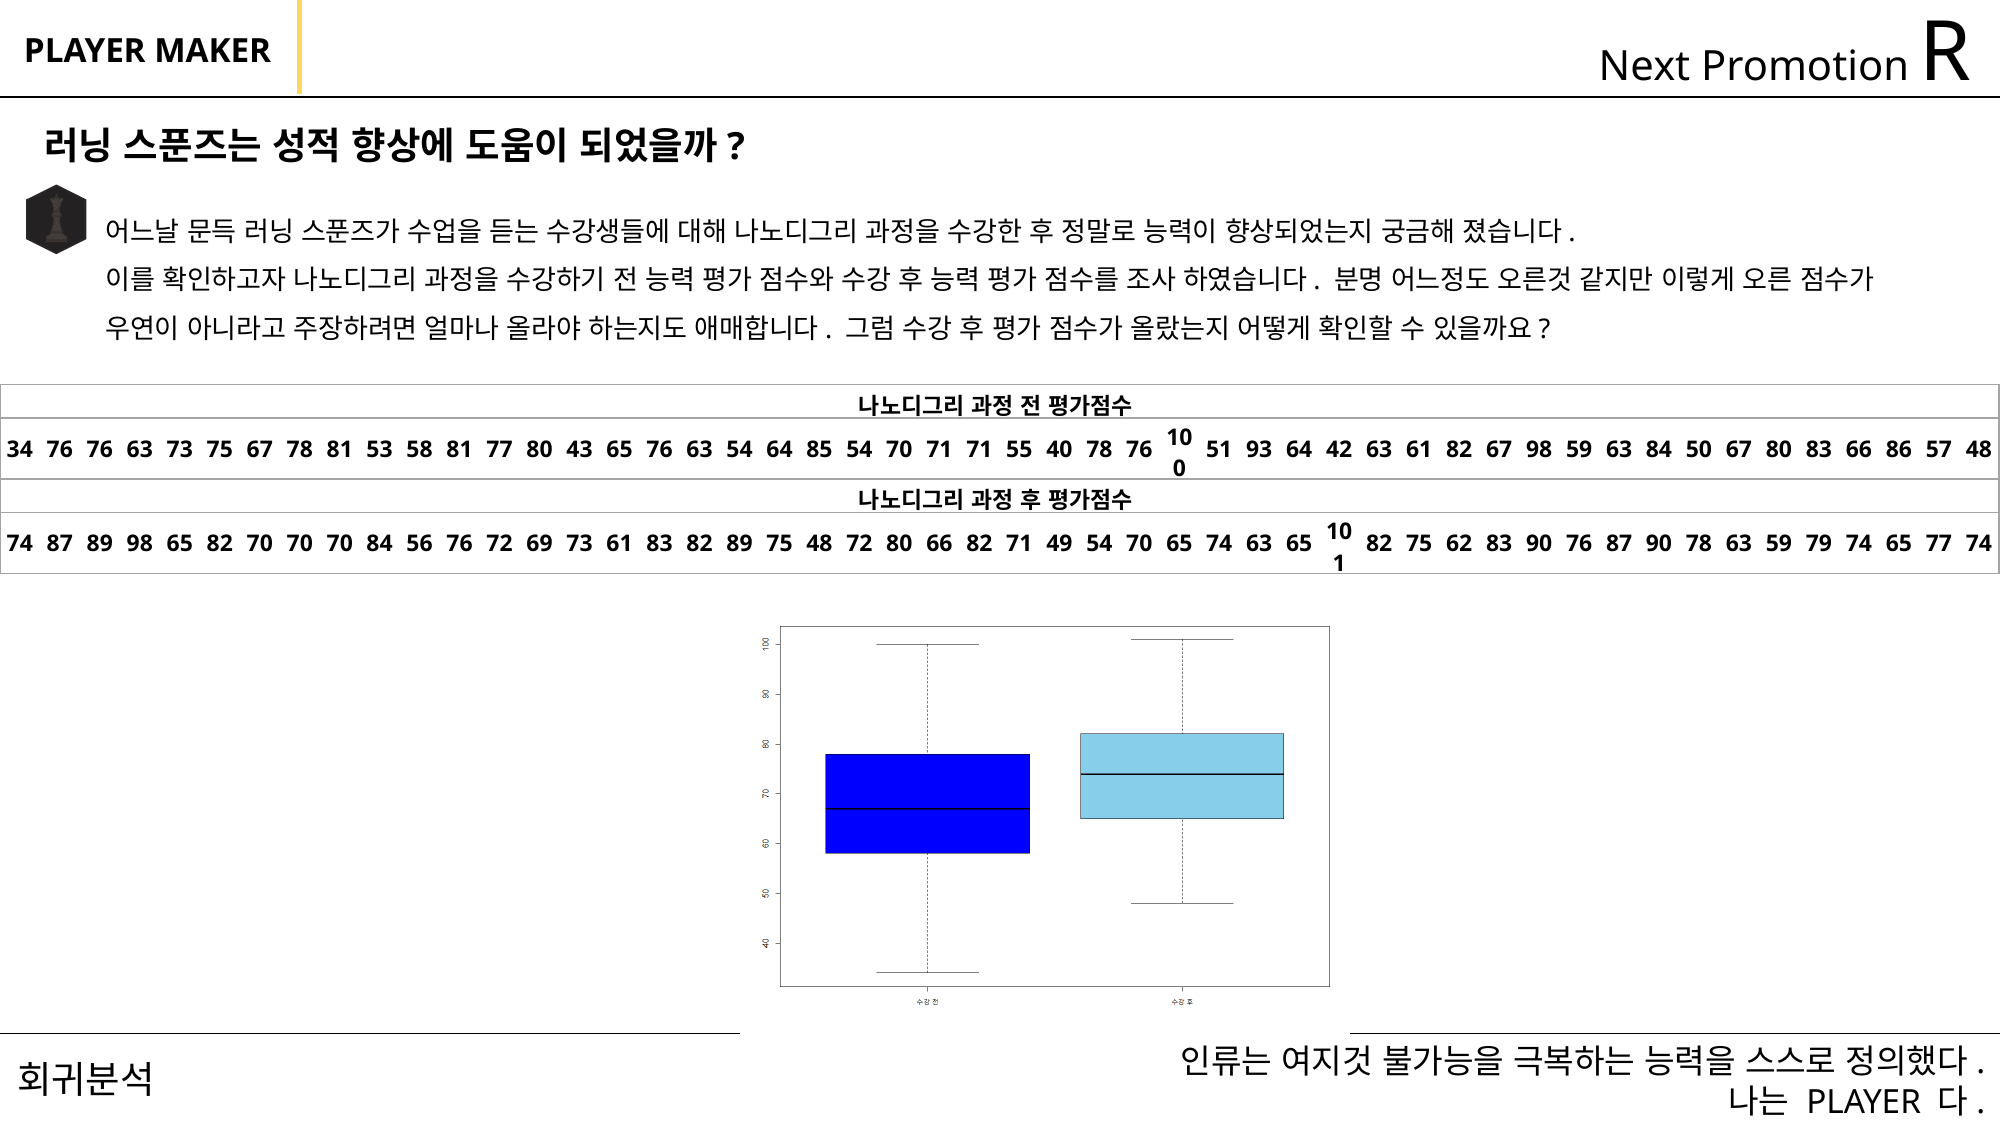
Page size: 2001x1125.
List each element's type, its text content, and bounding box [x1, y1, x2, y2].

text_box Next Promotion R [1432, 98, 1987, 105]
text_box 어느날 문득 러닝 스푼즈가 수업을 듣는 수강생들에 대해 나노디그리 과정을 수강한 후 정말로 능력이 향상되었는지 궁금해 졌습니다. 이를 확인하고자 나노디그리 과정을 수강하기 전 능력 평가 점수와 수강 후 능력 평가 점수를 조사 하였습니다. 분명 어느정도 오른것 같지만 이렇게 오른 점수가 우연이 아니라고 주장하려면 얼마나 올라야 하는지도 애매합니다. 그럼 수강 후 평가 점수가 올랐는지 어떻게 확인할 수 있을까요? [90, 190, 2000, 384]
table_cell 86 [1879, 419, 1919, 478]
table_cell 74 [1959, 513, 1998, 573]
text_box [21, 182, 91, 254]
table_cell 77 [480, 419, 520, 478]
table_cell 83 [640, 513, 680, 573]
table_cell 61 [1399, 419, 1439, 478]
table_cell 73 [160, 419, 200, 478]
table_cell 59 [1559, 419, 1599, 478]
table_cell 89 [80, 513, 120, 573]
table_cell 71 [920, 419, 960, 478]
table_cell 71 [1000, 513, 1039, 573]
table_cell 65 [600, 419, 640, 478]
table_cell 59 [1759, 513, 1799, 573]
table_cell 101 [1319, 513, 1359, 573]
table_cell 98 [1519, 419, 1559, 478]
table_cell 72 [480, 513, 520, 573]
table_cell 53 [360, 419, 400, 478]
table_cell 63 [680, 419, 720, 478]
table_cell 79 [1799, 513, 1839, 573]
table_cell 83 [1479, 513, 1519, 573]
table_cell 78 [280, 419, 320, 478]
table_cell 87 [40, 513, 80, 573]
table_cell 56 [400, 513, 440, 573]
table_cell 71 [960, 419, 1000, 478]
table_cell 48 [800, 513, 840, 573]
table_cell 63 [1719, 513, 1759, 573]
table_cell 34 [1, 419, 40, 478]
table_cell 63 [1239, 513, 1279, 573]
text_box 인류는 여지것 불가능을 극복하는 능력을 스스로 정의했다. 나는 PLAYER 다. [1059, 1034, 2000, 1125]
table_cell 54 [840, 419, 880, 478]
table_cell 98 [120, 513, 160, 573]
table_cell 나노디그리 과정 후 평가점수 [1, 480, 1998, 512]
text_box PLAYER MAKER [302, 21, 311, 77]
table_cell 76 [440, 513, 480, 573]
table_cell 50 [1679, 419, 1719, 478]
table_cell 78 [1679, 513, 1719, 573]
table_cell 70 [240, 513, 280, 573]
table_cell 70 [320, 513, 360, 573]
table_cell 70 [880, 419, 920, 478]
table_cell 65 [1159, 513, 1199, 573]
table_cell 48 [1959, 419, 1998, 478]
table_cell 75 [200, 419, 240, 478]
table_cell 75 [760, 513, 800, 573]
table_cell 67 [240, 419, 280, 478]
table_cell 85 [800, 419, 840, 478]
table_cell 61 [600, 513, 640, 573]
table_cell 63 [1599, 419, 1639, 478]
table_cell 73 [560, 513, 600, 573]
table_cell 63 [120, 419, 160, 478]
table_cell 72 [840, 513, 880, 573]
table_cell 58 [400, 419, 440, 478]
table_cell 90 [1519, 513, 1559, 573]
table_cell 78 [1079, 419, 1119, 478]
table_cell 74 [1839, 513, 1879, 573]
table_cell 42 [1319, 419, 1359, 478]
text_box 회귀분석 [2, 1048, 170, 1109]
table_cell 65 [1279, 513, 1319, 573]
table_cell 69 [520, 513, 560, 573]
table_cell 76 [640, 419, 680, 478]
table_cell 65 [160, 513, 200, 573]
table_cell 82 [1359, 513, 1399, 573]
table_cell 76 [1119, 419, 1159, 478]
table_cell 54 [1079, 513, 1119, 573]
table_cell 89 [720, 513, 760, 573]
table_cell 90 [1639, 513, 1679, 573]
table_cell 63 [1359, 419, 1399, 478]
table_cell 93 [1239, 419, 1279, 478]
table_cell 43 [560, 419, 600, 478]
table_cell 83 [1799, 419, 1839, 478]
table_cell 66 [1839, 419, 1879, 478]
table_cell 74 [1, 513, 40, 573]
table_cell 66 [920, 513, 960, 573]
table_cell 74 [1199, 513, 1239, 573]
table_cell 82 [960, 513, 1000, 573]
table_cell 77 [1919, 513, 1959, 573]
table_cell 70 [280, 513, 320, 573]
table_cell 80 [1759, 419, 1799, 478]
table_cell 40 [1039, 419, 1079, 478]
table_cell 76 [1559, 513, 1599, 573]
table_cell 65 [1879, 513, 1919, 573]
table_cell 87 [1599, 513, 1639, 573]
table_cell 84 [1639, 419, 1679, 478]
table_cell 75 [1399, 513, 1439, 573]
table_cell 81 [440, 419, 480, 478]
table_cell 80 [880, 513, 920, 573]
text_box Next Promotion R [1432, 0, 1987, 96]
table_cell 82 [680, 513, 720, 573]
table_cell 67 [1719, 419, 1759, 478]
table_cell 82 [1439, 419, 1479, 478]
table_header 나노디그리 과정 전 평가점수 [1, 385, 1998, 417]
table_cell 54 [720, 419, 760, 478]
table_cell 76 [40, 419, 80, 478]
table_cell 84 [360, 513, 400, 573]
table_cell 80 [520, 419, 560, 478]
table_cell 76 [80, 419, 120, 478]
table_cell 100 [1159, 419, 1199, 478]
table_cell 62 [1439, 513, 1479, 573]
table_cell 49 [1039, 513, 1079, 573]
table_cell 64 [760, 419, 800, 478]
text_box PLAYER MAKER [0, 21, 297, 77]
table_cell 57 [1919, 419, 1959, 478]
table_cell 82 [200, 513, 240, 573]
picture [740, 586, 1350, 1037]
table_cell 64 [1279, 419, 1319, 478]
text_box 러닝 스푼즈는 성적 향상에 도움이 되었을까? [29, 114, 761, 175]
table_cell 67 [1479, 419, 1519, 478]
table_cell 70 [1119, 513, 1159, 573]
table_cell 51 [1199, 419, 1239, 478]
table_cell 81 [320, 419, 360, 478]
table_cell 55 [1000, 419, 1039, 478]
